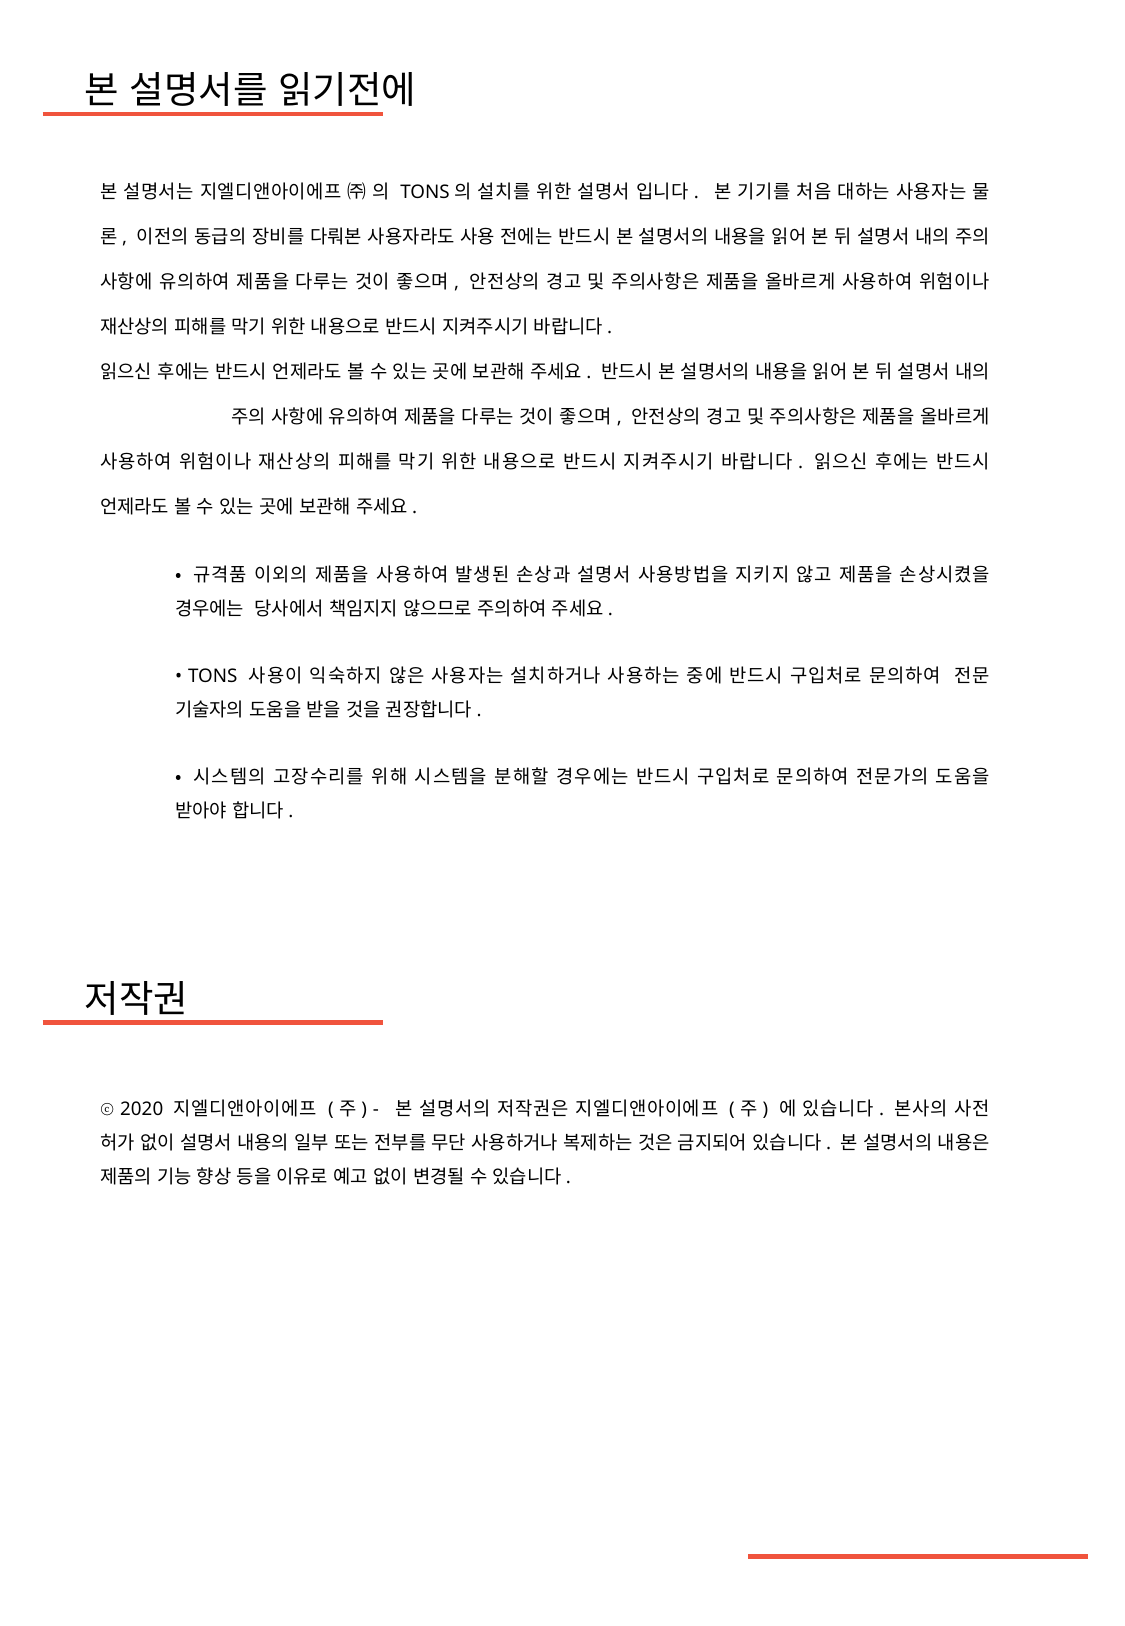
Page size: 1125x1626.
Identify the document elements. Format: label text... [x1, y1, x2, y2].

text_box ⓒ 2020 지엘디앤아이에프 (주) - 본 설명서의 저작권은 지엘디앤아이에프 (주) 에 있습니다. 본사의 사전 허가 없이 설명서 내용의 일부 또는 전부를 무단 사용하거나 복제하는 것은 금지되어 있습니다. 본 설명서의 내용은 제품의 기능 향상 등을 이유로 예고 없이 변경될 수 있습니다. [85, 1078, 1005, 1195]
text_box 본 설명서는 지엘디앤아이에프 ㈜ 의 TONS의 설치를 위한 설명서 입니다. 본 기기를 처음 대하는 사용자는 물론, 이전의 동급의 장비를 다뤄본 사용자라도 사용 전에는 반드시 본 설명서의 내용을 읽어 본 뒤 설명서 내의 주의 사항에 유의하여 제품을 다루는 것이 좋으며, 안전상의 경고 및 주의사항은 제품을 올바르게 사용하여 위험이나 재산상의 피해를 막기 위한 내용으로 반드시 지켜주시기 바랍니다. 읽으신 후에는 반드시 언제라도 볼 수 있는 곳에 보관해 주세요. 반드시 본 설명서의 내용을 읽어 본 뒤 설명서 내의 주의 사항에 유의하여 제품을 다루는 것이 좋으며, 안전상의 경고 및 주의사항은 제품을 올바르게 사용하여 위험이나 재산상의 피해를 막기 위한 내용으로 반드시 지켜주시기 바랍니다. 읽으신 후에는 반드시 언제라도 볼 수 있는 곳에 보관해 주세요. • 규격품 이외의 제품을 사용하여 발생된 손상과 설명서 사용방법을 지키지 않고 제품을 손상시켰을 경우에는 당사에서 책임지지 않으므로 주의하여 주세요. • TONS 사용이 익숙하지 않은 사용자는 설치하거나 사용하는 중에 반드시 구입처로 문의하여 전문 기술자의 도움을 받을 것을 권장합니다. • 시스템의 고장수리를 위해 시스템을 분해할 경우에는 반드시 구입처로 문의하여 전문가의 도움을 받아야 합니다. [85, 150, 1005, 829]
text_box 저작권 [70, 967, 563, 1027]
text_box 본 설명서를 읽기전에 [70, 58, 563, 119]
